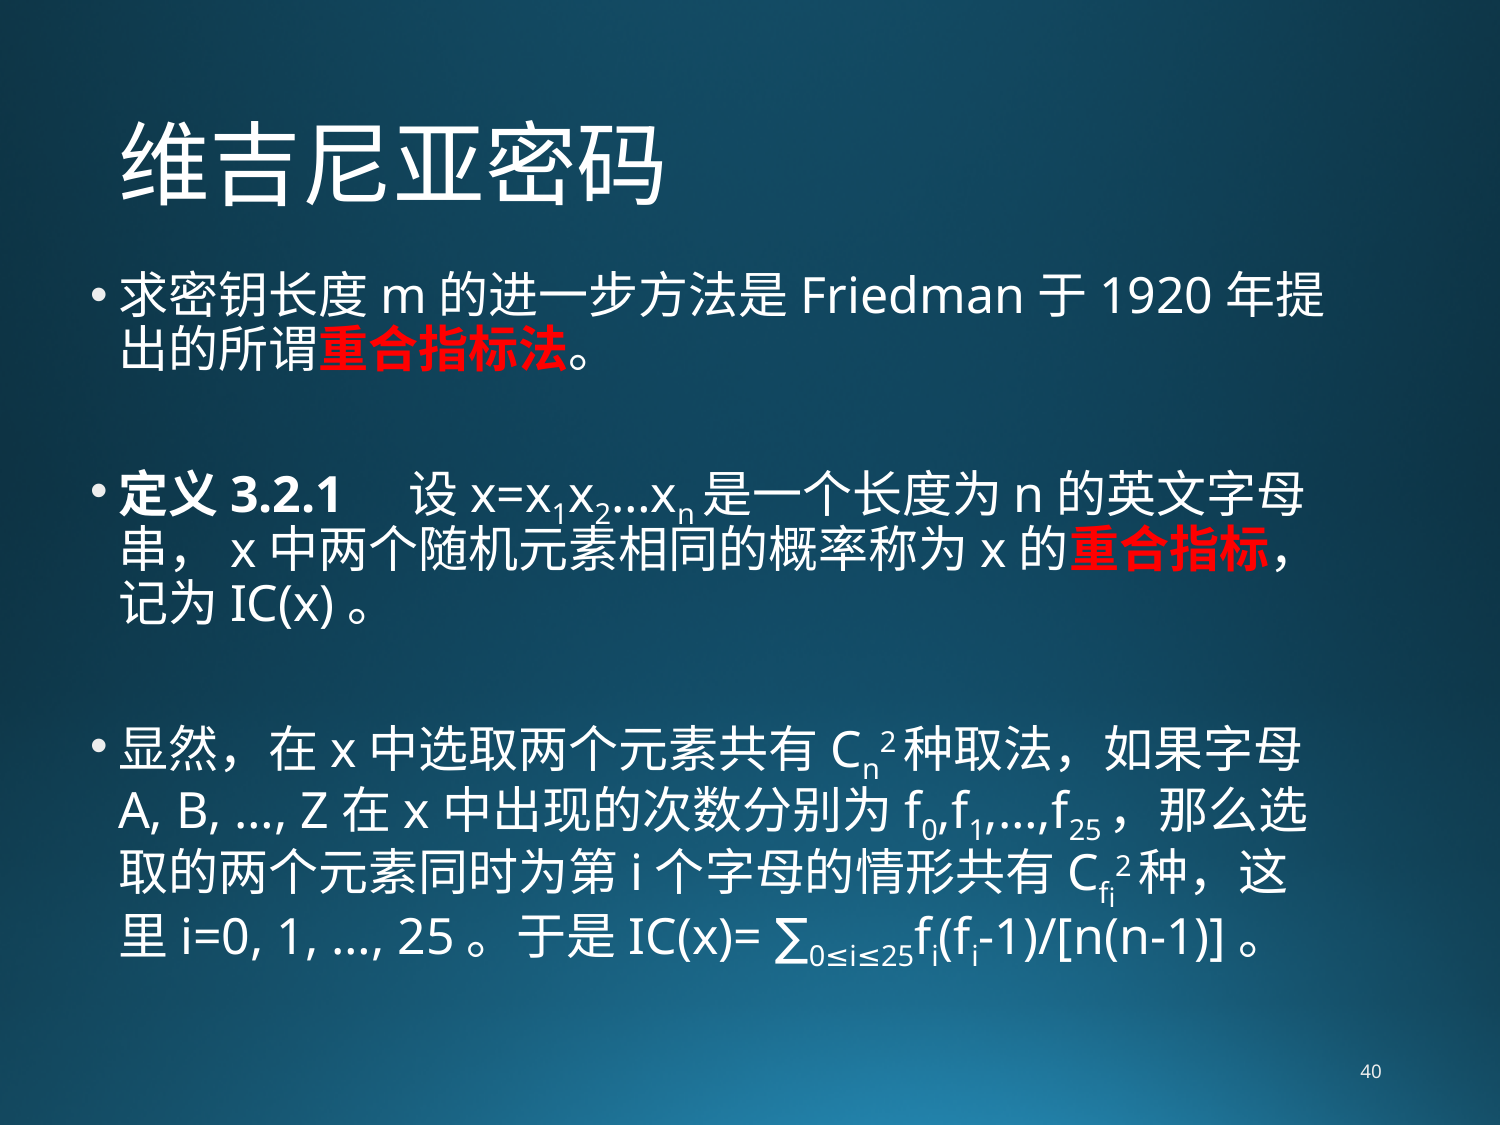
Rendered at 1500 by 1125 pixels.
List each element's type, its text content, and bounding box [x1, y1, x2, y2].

title 维吉尼亚密码 [103, 59, 1397, 278]
list 求密钥长度m的进一步方法是Friedman于1920年提出的所谓重合指标法。 定义3.2.1 设x=x1x2…xn是一个长度为n的英文字母串，x中两个随机元素相同的概率称为x的重合指标，记为IC(x)。 显然，在x中选取两个元素共有Cn2种取法，如果字母A, B, …, Z在x中出现的次数分别为f0,f1,…,f25，那么选取的两个元素同时为第i个字母的情形共有Cfi2种，这里i=0, 1, …, 25。于是IC(x)= ∑0≤i≤25fi(fi-1)/[n(n-1)]。 [75, 262, 1341, 1094]
slide_number 40 [1059, 1042, 1397, 1103]
picture [0, 0, 1500, 1125]
